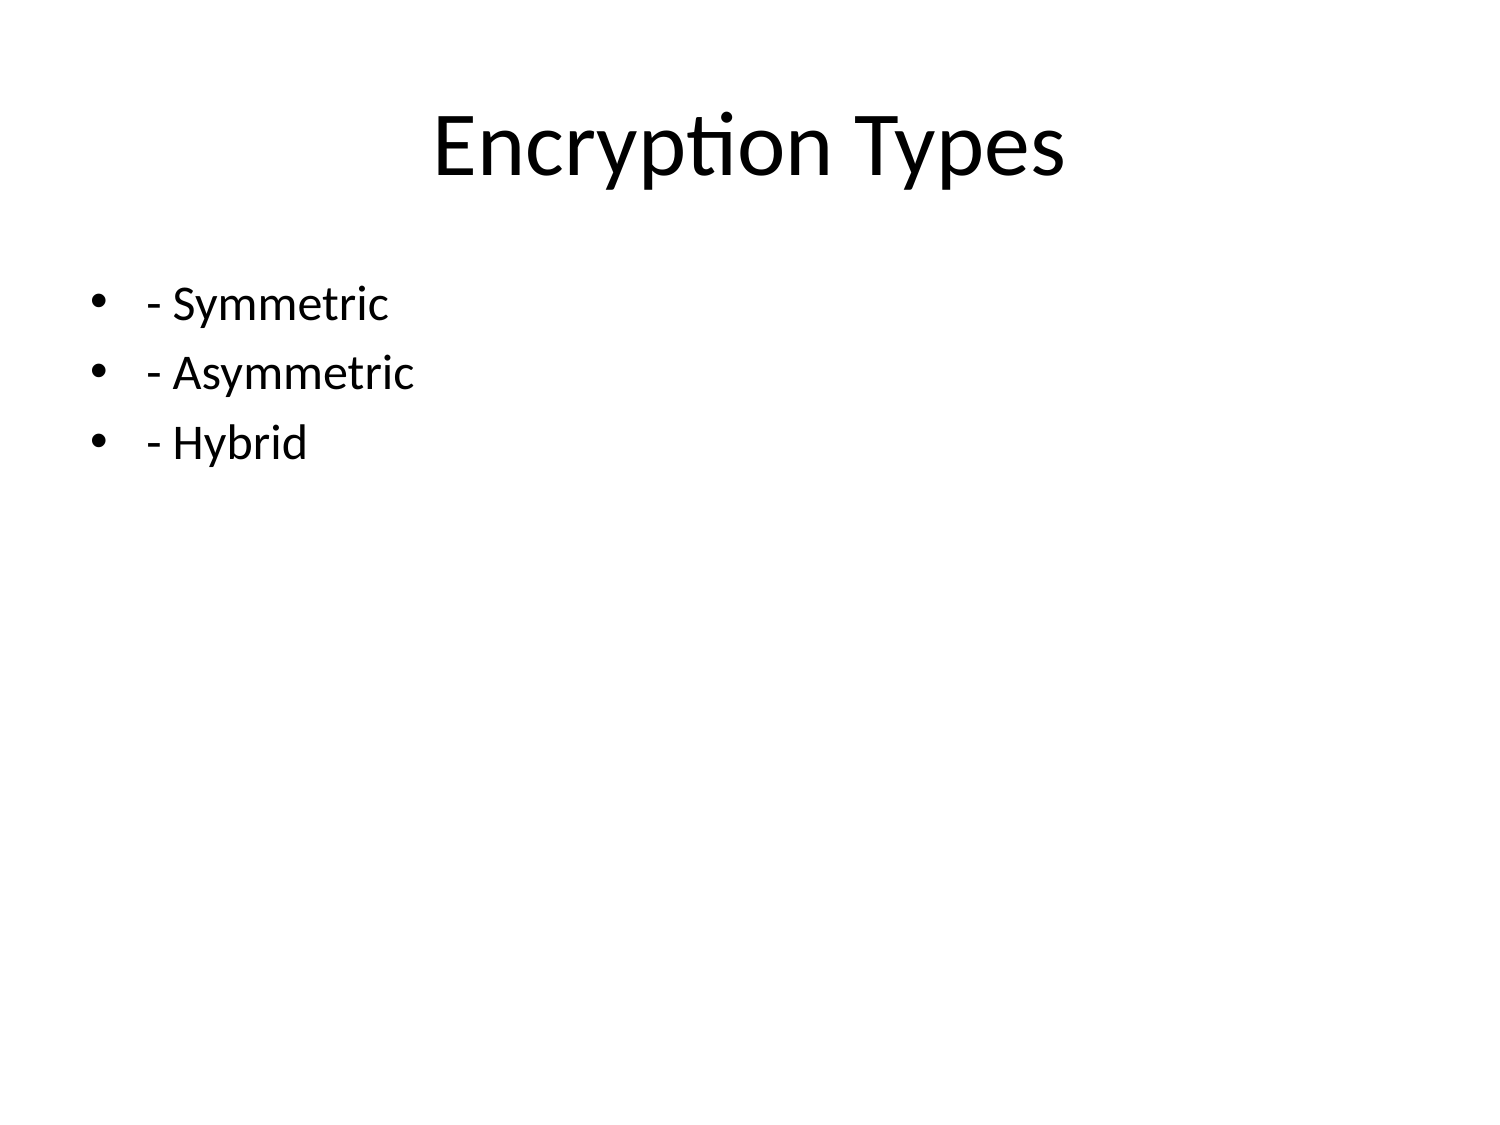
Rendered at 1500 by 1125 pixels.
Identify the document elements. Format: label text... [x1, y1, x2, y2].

list - Symmetric - Asymmetric - Hybrid [75, 262, 1425, 1005]
title Encryption Types [75, 45, 1425, 233]
